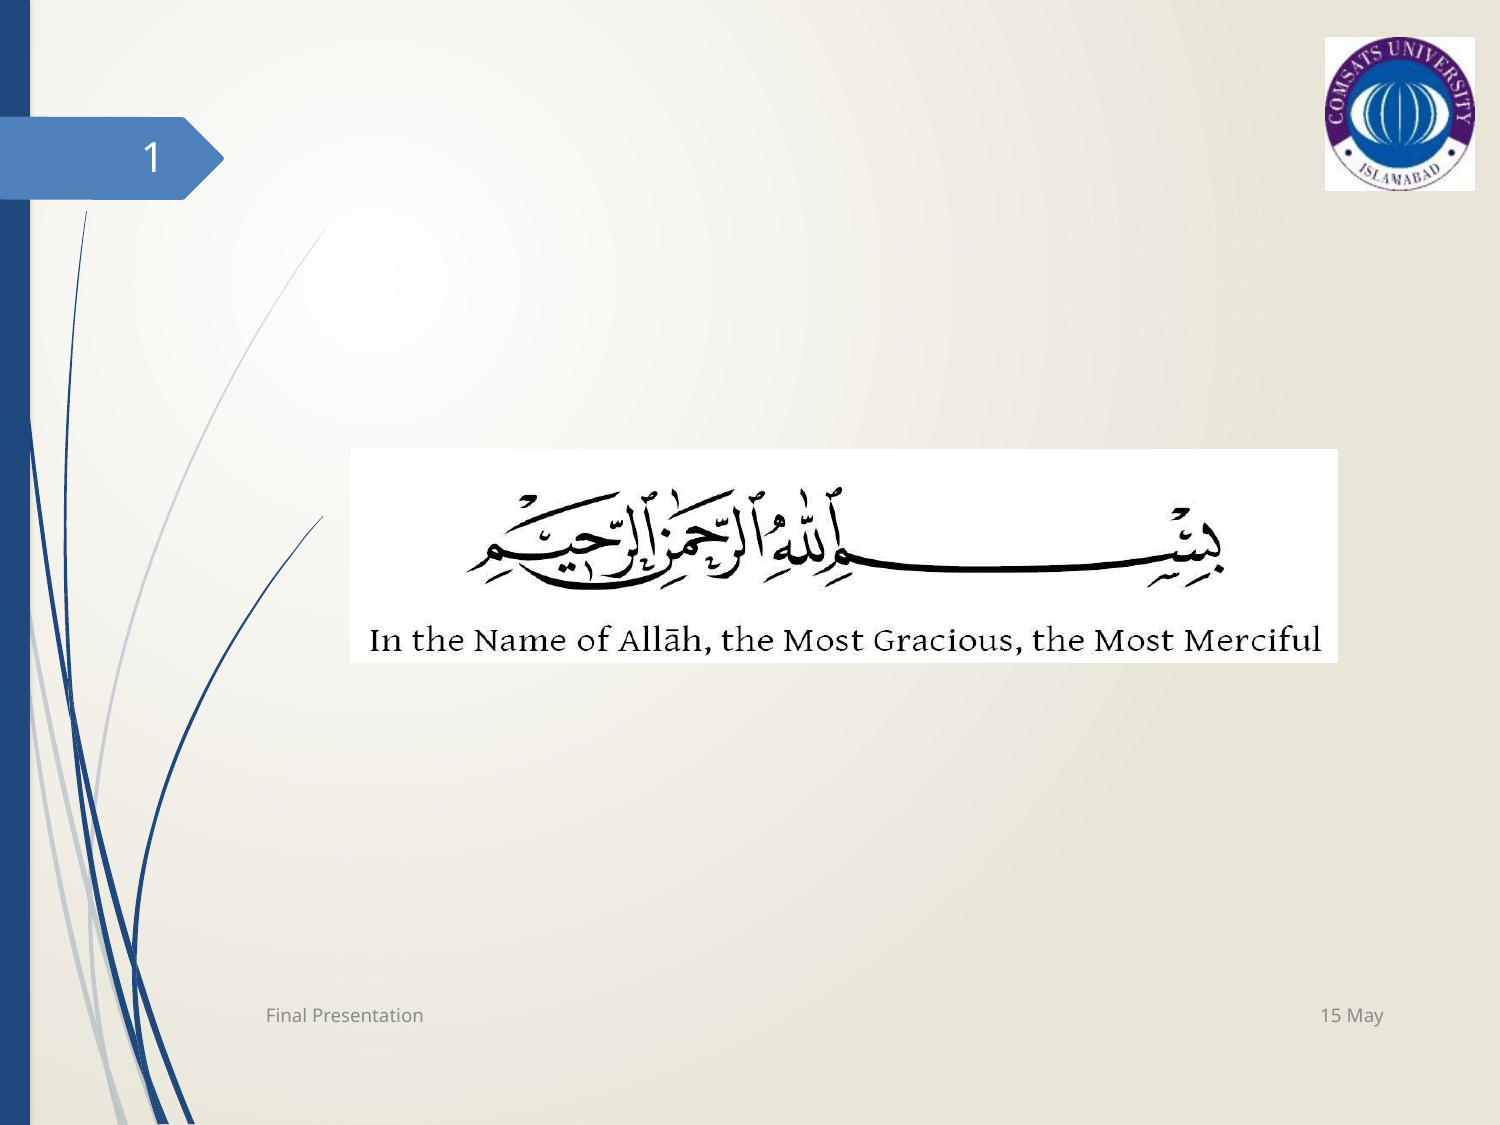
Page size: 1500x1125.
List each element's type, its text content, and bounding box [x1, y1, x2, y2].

footer Final Presentation [250, 985, 620, 1046]
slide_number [1272, 984, 1399, 1046]
slide_number 1 [83, 129, 180, 190]
picture [1324, 37, 1476, 191]
picture [349, 449, 1338, 663]
